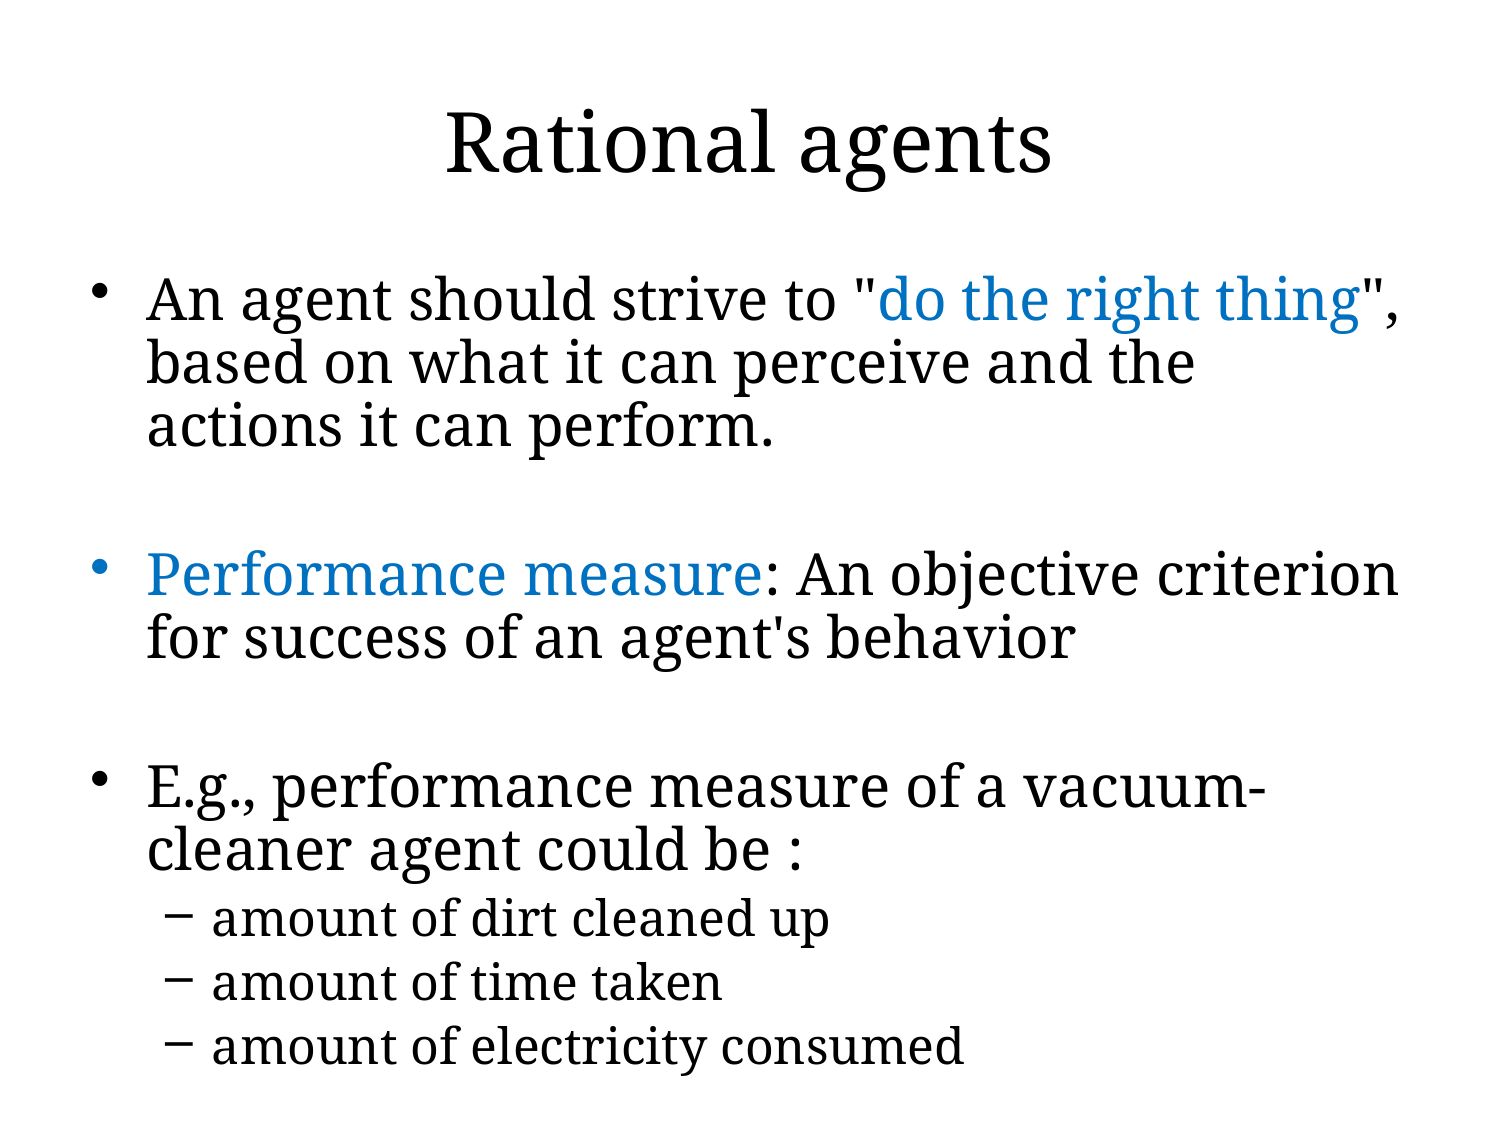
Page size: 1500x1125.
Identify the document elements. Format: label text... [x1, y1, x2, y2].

list An agent should strive to "do the right thing", based on what it can perceive and the actions it can perform. Performance measure: An objective criterion for success of an agent's behavior E.g., performance measure of a vacuum-cleaner agent could be : amount of dirt cleaned up amount of time taken amount of electricity consumed [75, 262, 1425, 1005]
title Rational agents [75, 45, 1425, 233]
